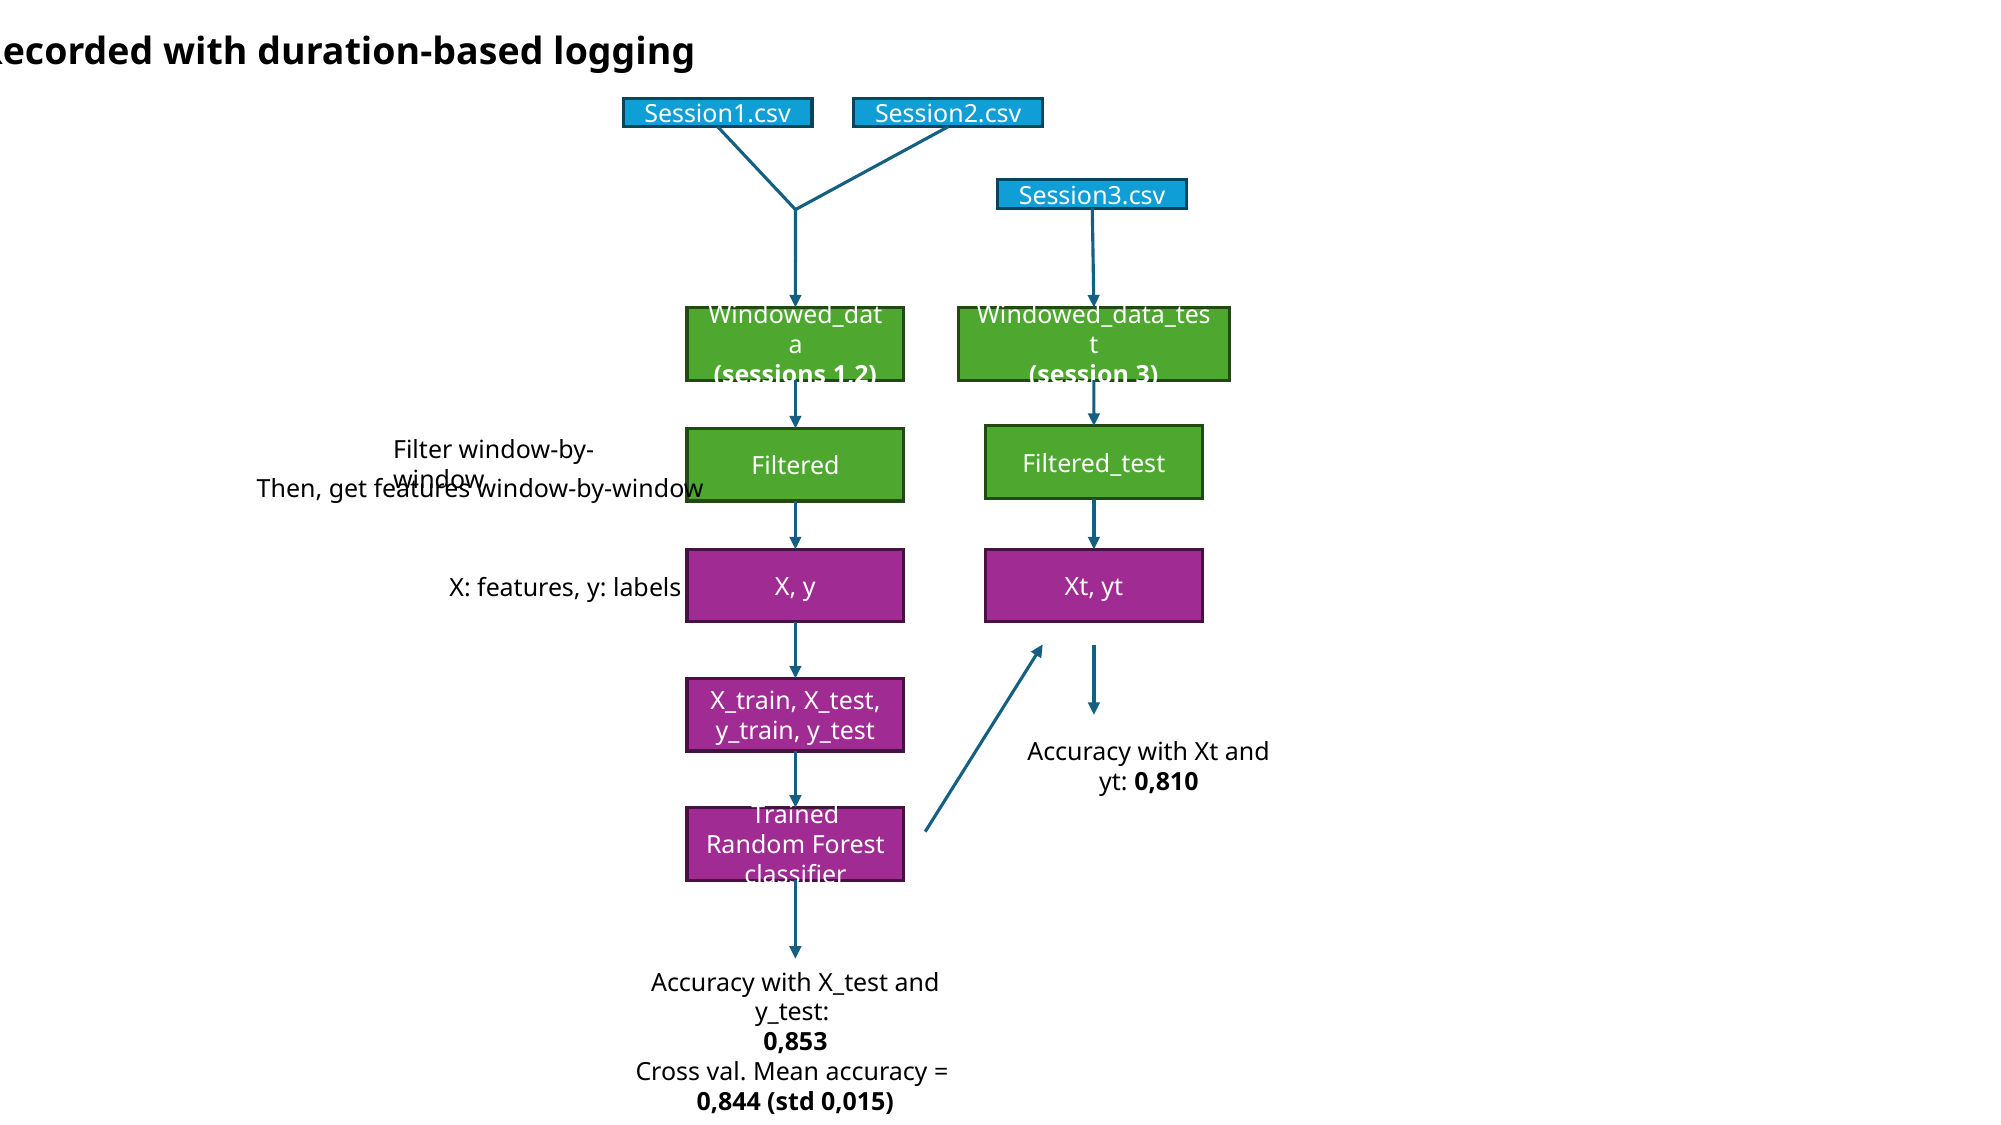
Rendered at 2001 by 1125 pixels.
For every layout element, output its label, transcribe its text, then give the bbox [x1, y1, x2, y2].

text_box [924, 643, 1044, 833]
text_box Filtered_test [984, 424, 1204, 500]
text_box Trained Random Forest classifier [685, 806, 905, 882]
text_box X, y [685, 548, 905, 623]
text_box Windowed_data_test (session 3) [957, 306, 1231, 382]
text_box Filter window-by-window [378, 426, 694, 464]
text_box Session2.csv [852, 97, 1044, 128]
text_box Accuracy with Xt and yt: 0,810 [1044, 728, 1298, 803]
text_box X_train, X_test, y_train, y_test [685, 677, 905, 753]
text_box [796, 126, 949, 211]
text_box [1091, 207, 1095, 308]
text_box X: features, y: labels [434, 564, 796, 609]
text_box Then, get features window-by-window [241, 464, 727, 510]
text_box Recorded with duration-based logging [0, 26, 696, 72]
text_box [717, 126, 796, 211]
text_box Session3.csv [996, 178, 1188, 210]
text_box Windowed_data (sessions 1,2) [685, 306, 905, 382]
text_box Xt, yt [984, 548, 1204, 623]
text_box Accuracy with X_test and y_test: 0,853 Cross val. Mean accuracy = 0,844 (std 0,015) [596, 958, 995, 1123]
text_box Filtered [694, 427, 905, 503]
text_box Session1.csv [622, 97, 814, 128]
